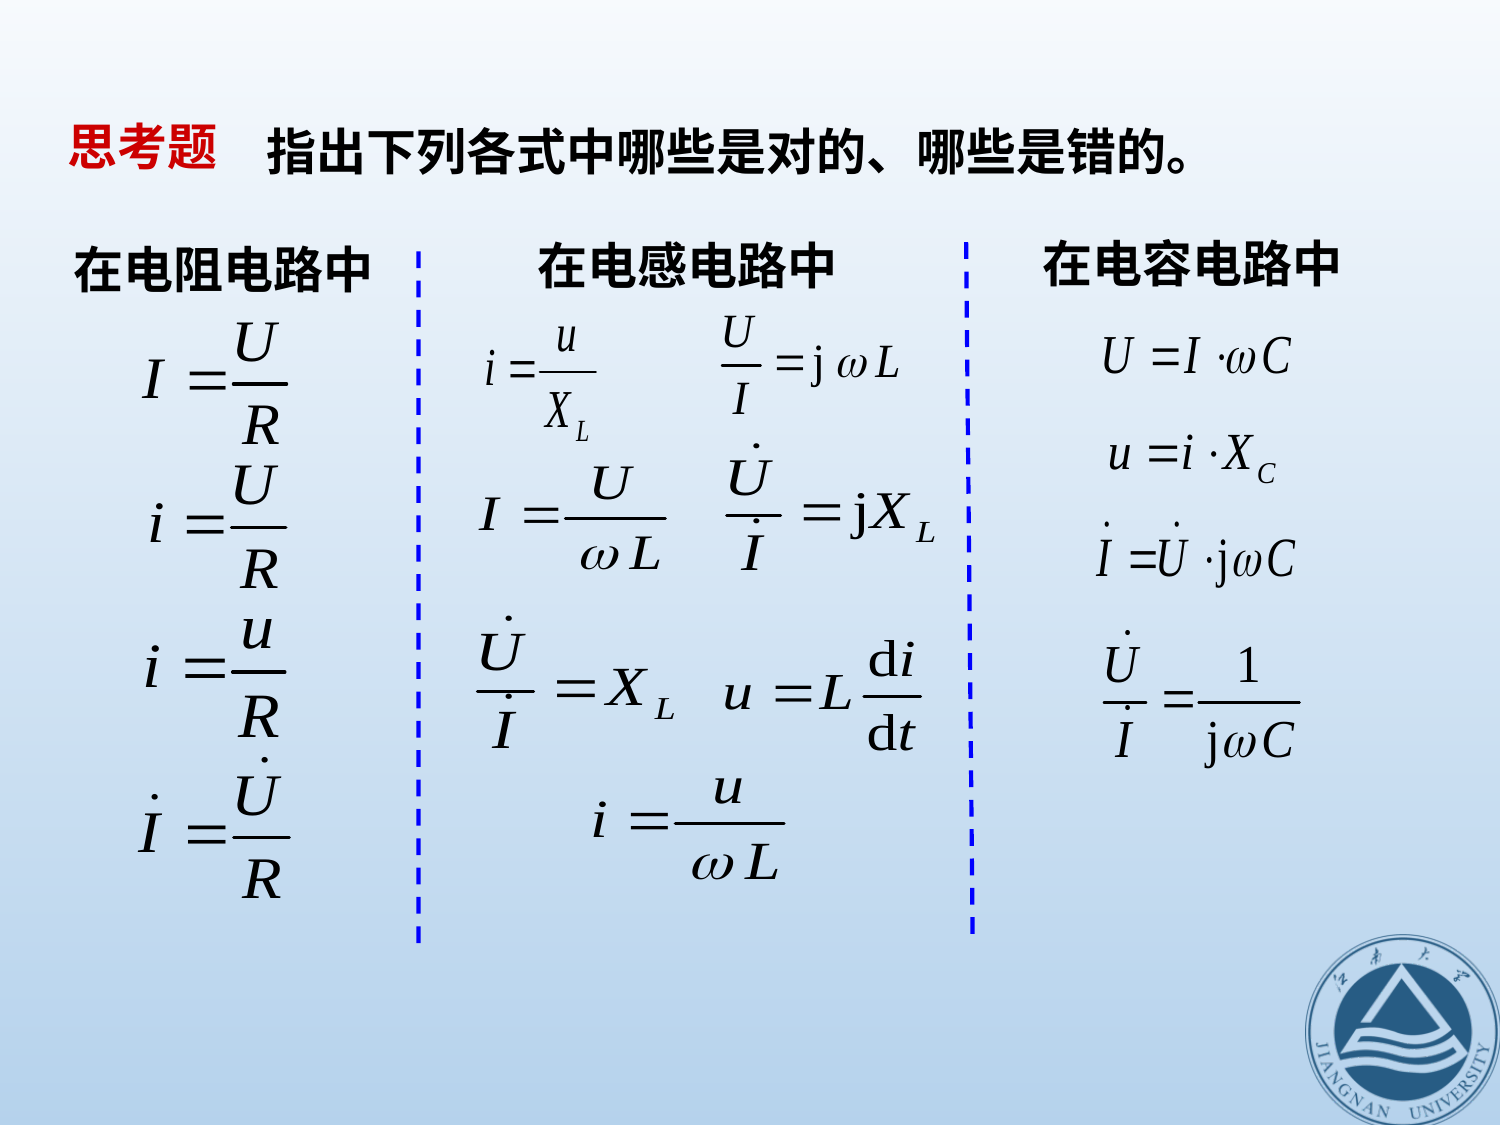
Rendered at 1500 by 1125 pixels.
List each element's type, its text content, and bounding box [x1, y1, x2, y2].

picture [1305, 934, 1500, 1125]
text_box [1089, 323, 1310, 783]
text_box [466, 301, 947, 905]
text_box 在电容电路中 [1027, 225, 1426, 300]
text_box 思考题 [52, 108, 233, 183]
text_box 在电阻电路中 [58, 231, 451, 306]
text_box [126, 305, 305, 912]
text_box 在电感电路中 [522, 227, 933, 301]
text_box 指出下列各式中哪些是对的、哪些是错的。 [251, 112, 1400, 188]
